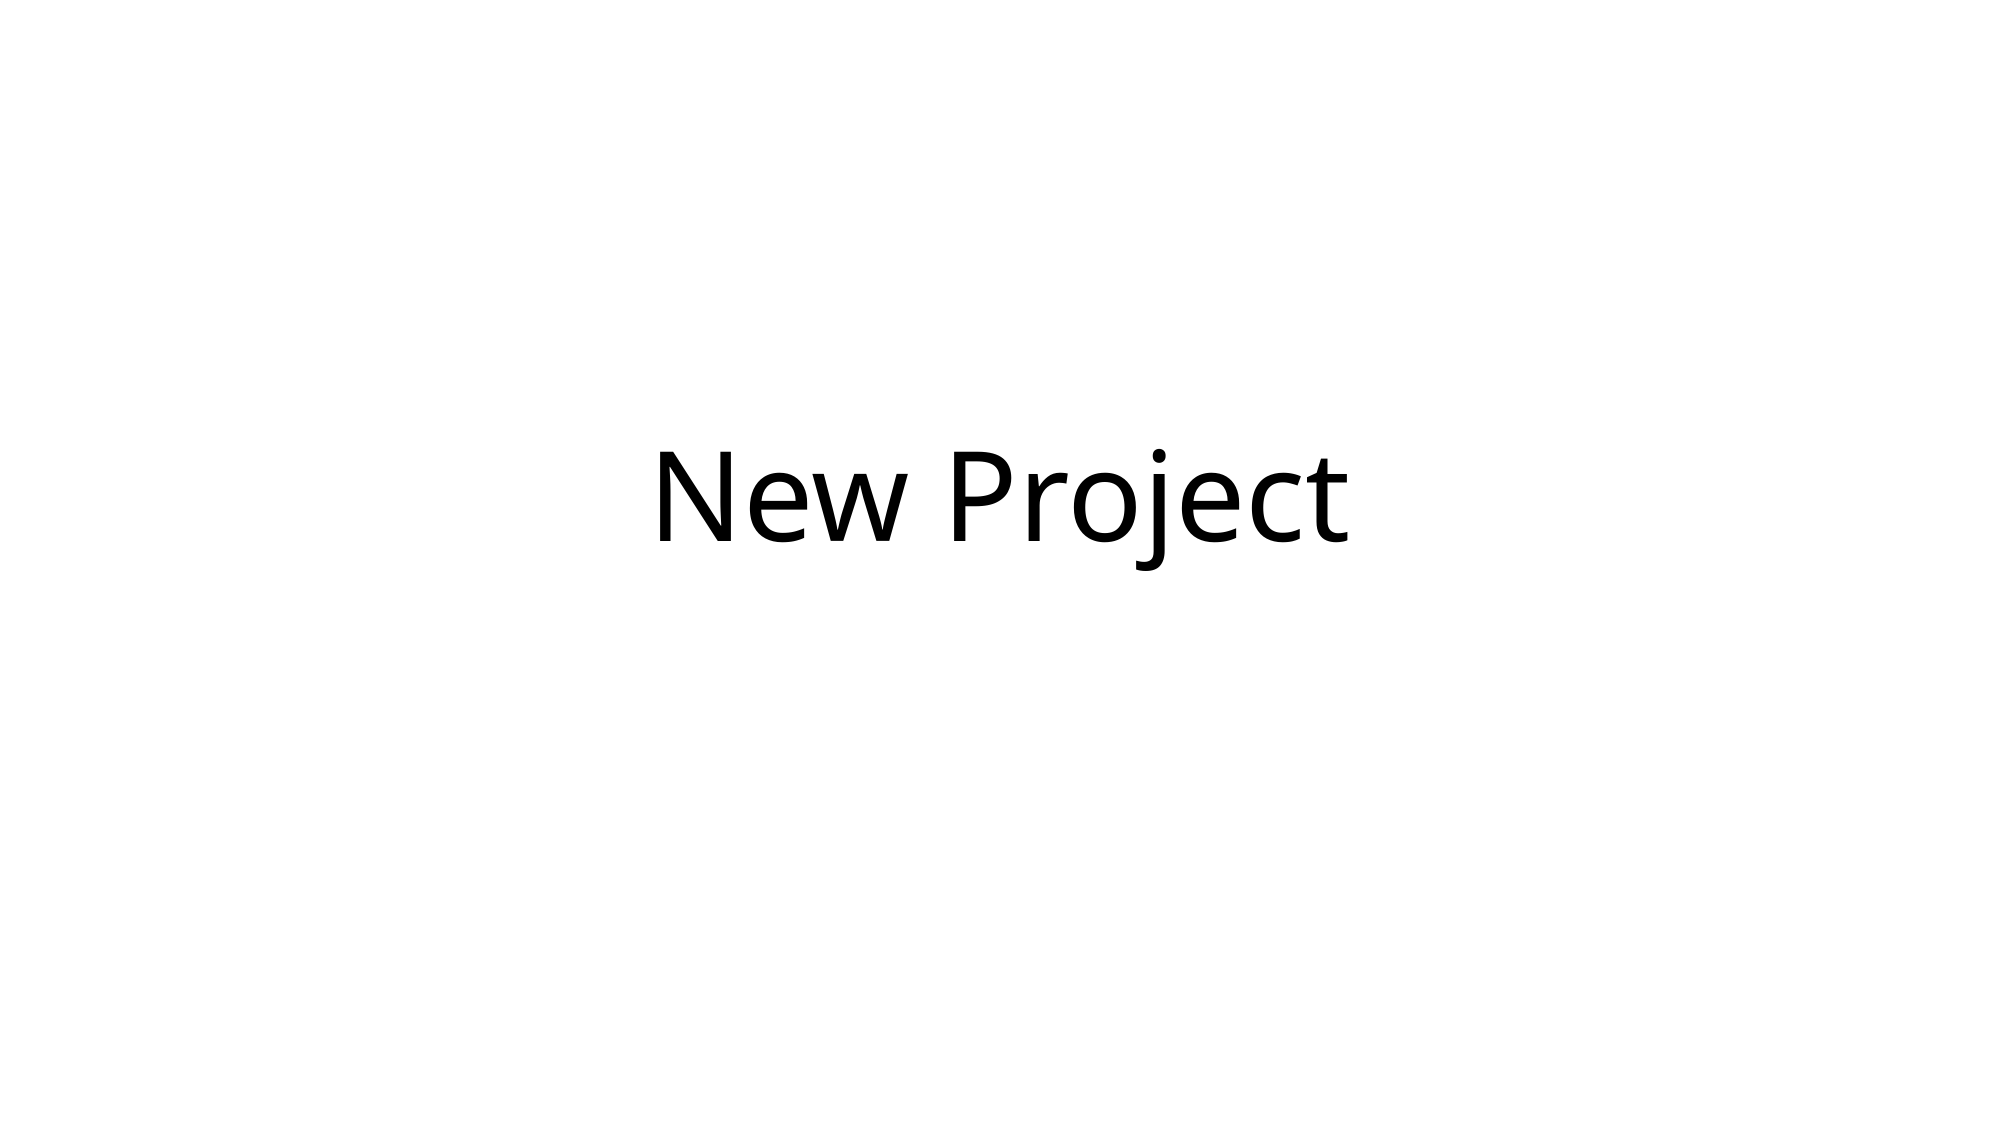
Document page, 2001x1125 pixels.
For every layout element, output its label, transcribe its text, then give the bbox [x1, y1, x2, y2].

title New Project [249, 184, 1750, 576]
